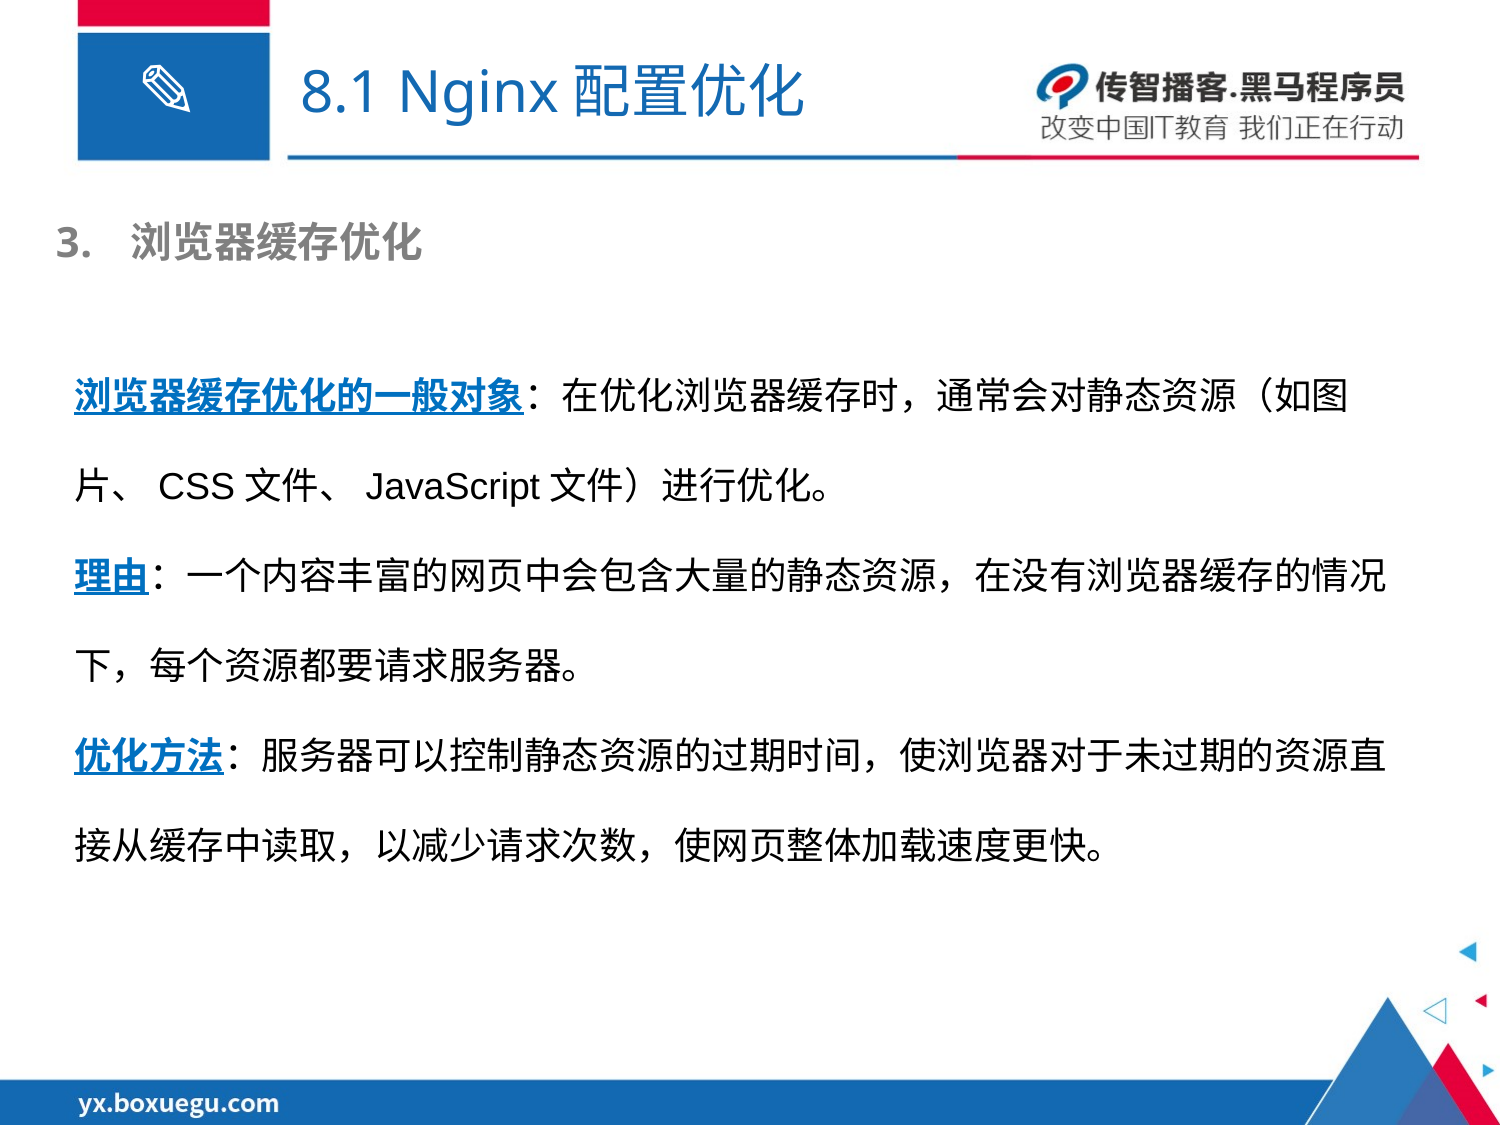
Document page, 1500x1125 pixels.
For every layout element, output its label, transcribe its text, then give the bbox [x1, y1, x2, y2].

text_box 浏览器缓存优化的一般对象：在优化浏览器缓存时，通常会对静态资源（如图片、CSS文件、JavaScript文件）进行优化。 理由：一个内容丰富的网页中会包含大量的静态资源，在没有浏览器缓存的情况下，每个资源都要请求服务器。 优化方法：服务器可以控制静态资源的过期时间，使浏览器对于未过期的资源直接从缓存中读取，以减少请求次数，使网页整体加载速度更快。 [59, 319, 1438, 875]
text_box 浏览器缓存优化 [41, 208, 1424, 274]
title 8.1 Nginx配置优化 [285, 25, 1137, 153]
picture [0, 0, 1500, 1125]
